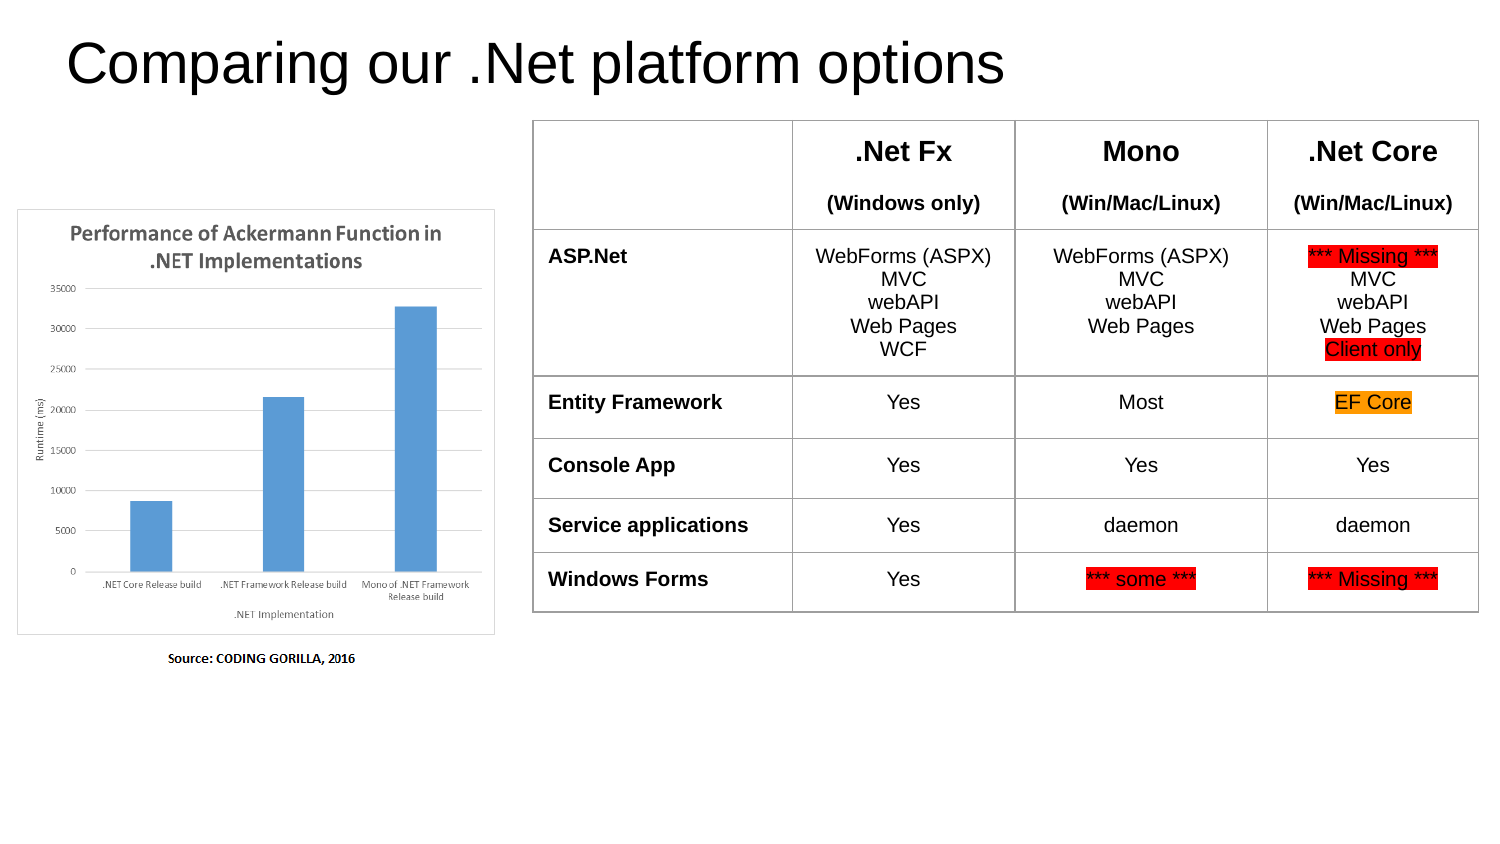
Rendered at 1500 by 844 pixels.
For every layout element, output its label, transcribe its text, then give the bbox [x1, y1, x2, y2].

table_cell WebForms (ASPX) MVC webAPI Web Pages WCF [793, 230, 1014, 375]
table_cell Yes [1268, 439, 1478, 498]
picture [12, 199, 498, 682]
table_cell Yes [1016, 439, 1267, 498]
table_cell ASP.Net [534, 230, 792, 375]
table_header .Net Fx (Windows only) [793, 121, 1014, 229]
table_header .Net Core (Win/Mac/Linux) [1268, 121, 1478, 229]
table_cell Service applications [534, 499, 792, 552]
table_cell EF Core [1268, 377, 1478, 438]
table_cell Most [1016, 377, 1267, 438]
table_header Mono (Win/Mac/Linux) [1016, 121, 1267, 229]
table_cell daemon [1016, 499, 1267, 552]
table_cell Yes [793, 377, 1014, 438]
title Comparing our .Net platform options [51, 10, 1449, 105]
table_cell daemon [1268, 499, 1478, 552]
table_cell WebForms (ASPX) MVC webAPI Web Pages [1016, 230, 1267, 375]
table_cell Yes [793, 553, 1014, 611]
table_cell Windows Forms [534, 553, 792, 611]
table_cell Console App [534, 439, 792, 498]
table_cell Yes [793, 439, 1014, 498]
table_cell *** Missing *** MVC webAPI Web Pages Client only [1268, 230, 1478, 375]
table_cell *** some *** [1016, 553, 1267, 611]
table_cell Entity Framework [534, 377, 792, 438]
table_header [534, 121, 792, 229]
table_cell *** Missing *** [1268, 553, 1478, 611]
table_cell Yes [793, 499, 1014, 552]
